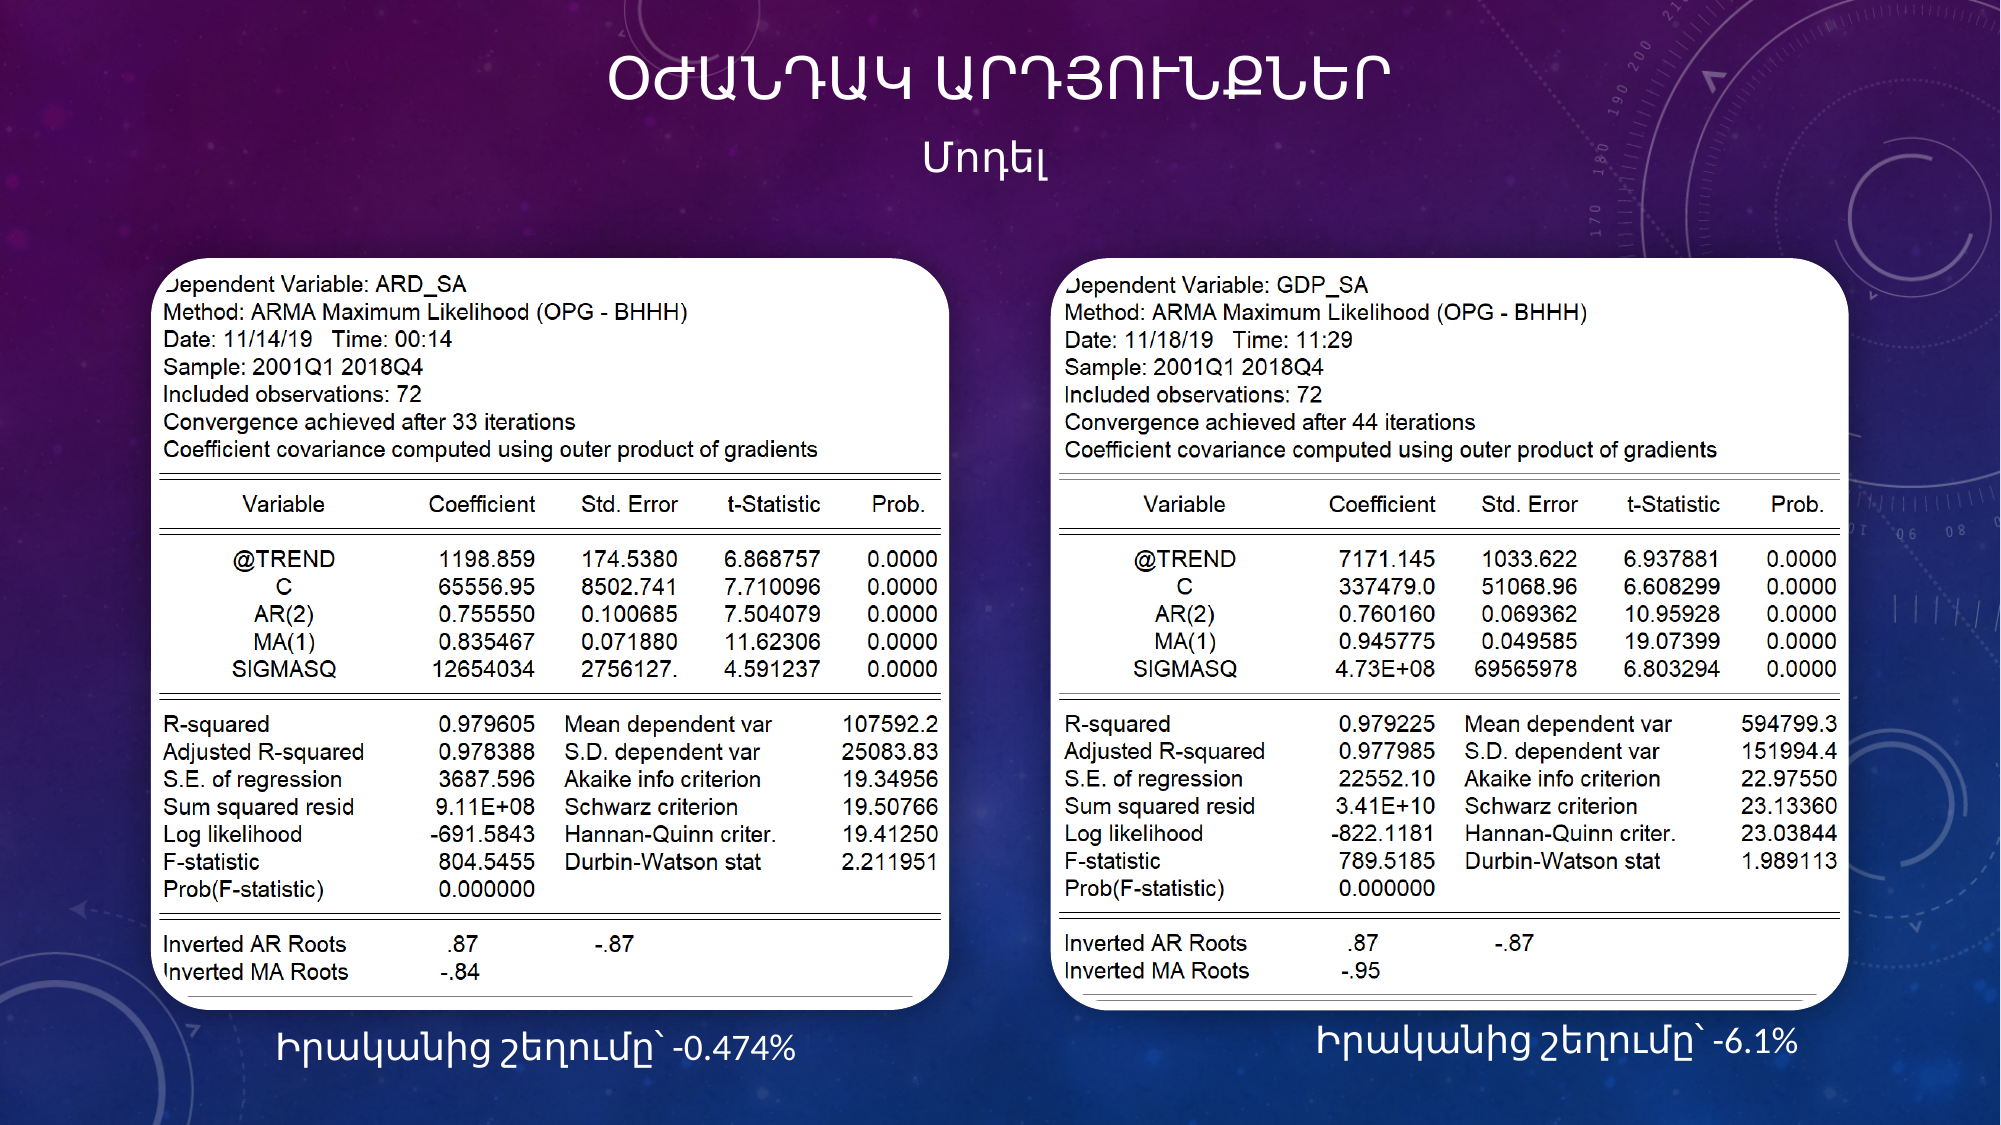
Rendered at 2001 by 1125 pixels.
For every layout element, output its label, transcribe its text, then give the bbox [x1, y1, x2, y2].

picture [0, 0, 2001, 1125]
text_box Իրականից շեղումը՝ -0.474% [260, 1019, 919, 1076]
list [1054, 262, 1845, 1007]
title Օժանդակ արդյունքներ [169, 33, 1831, 119]
text_box Իրականից շեղումը՝ -6.1% [1300, 1009, 1959, 1069]
